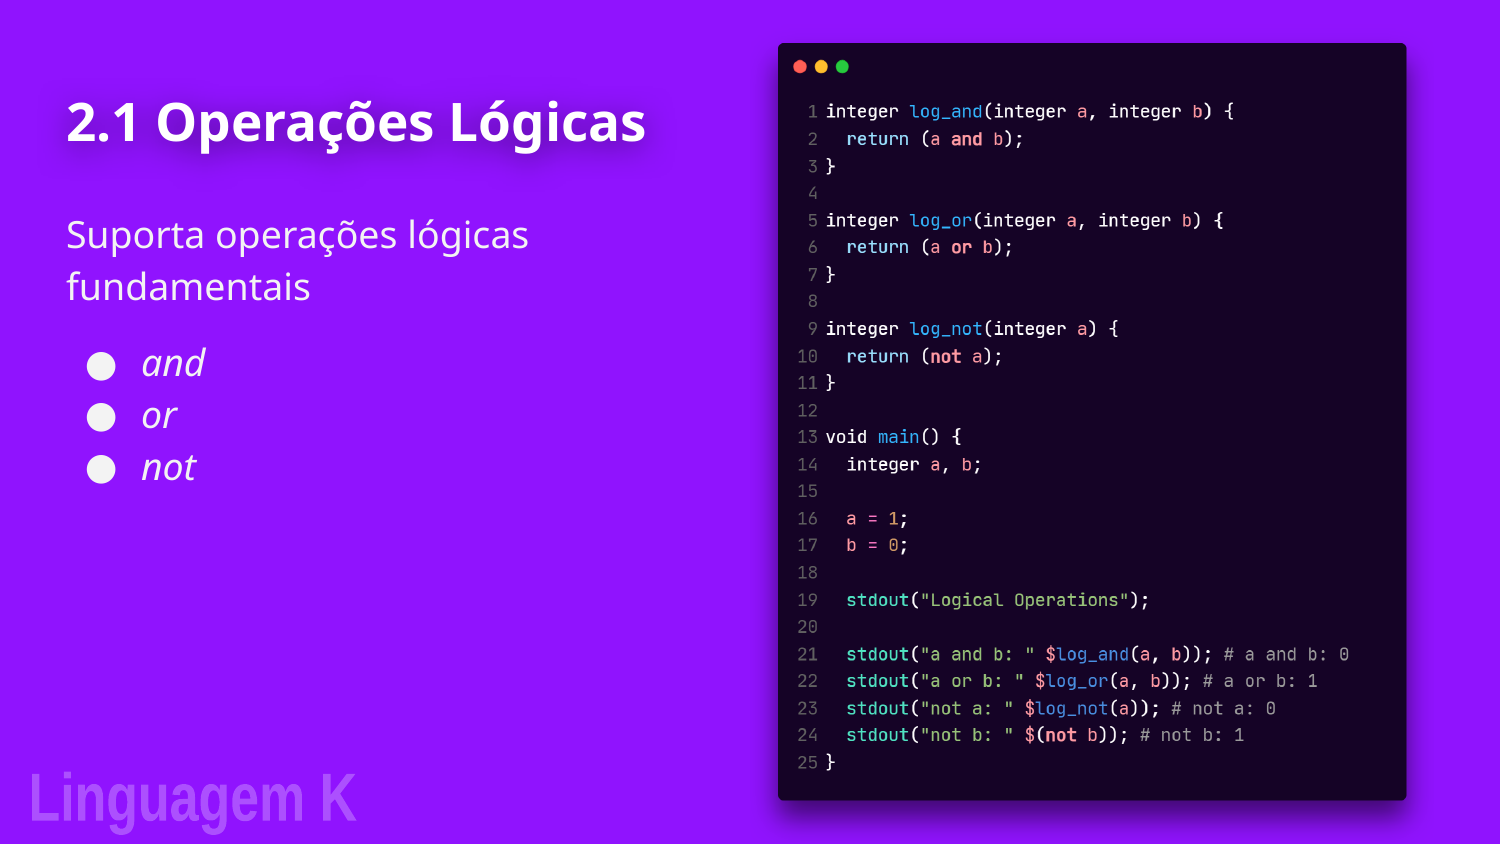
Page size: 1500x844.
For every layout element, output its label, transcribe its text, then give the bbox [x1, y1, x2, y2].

picture [749, 0, 1435, 844]
title 2.1 Operações Lógicas [51, 72, 744, 167]
list Suporta operações lógicas fundamentais and or not [51, 195, 744, 750]
